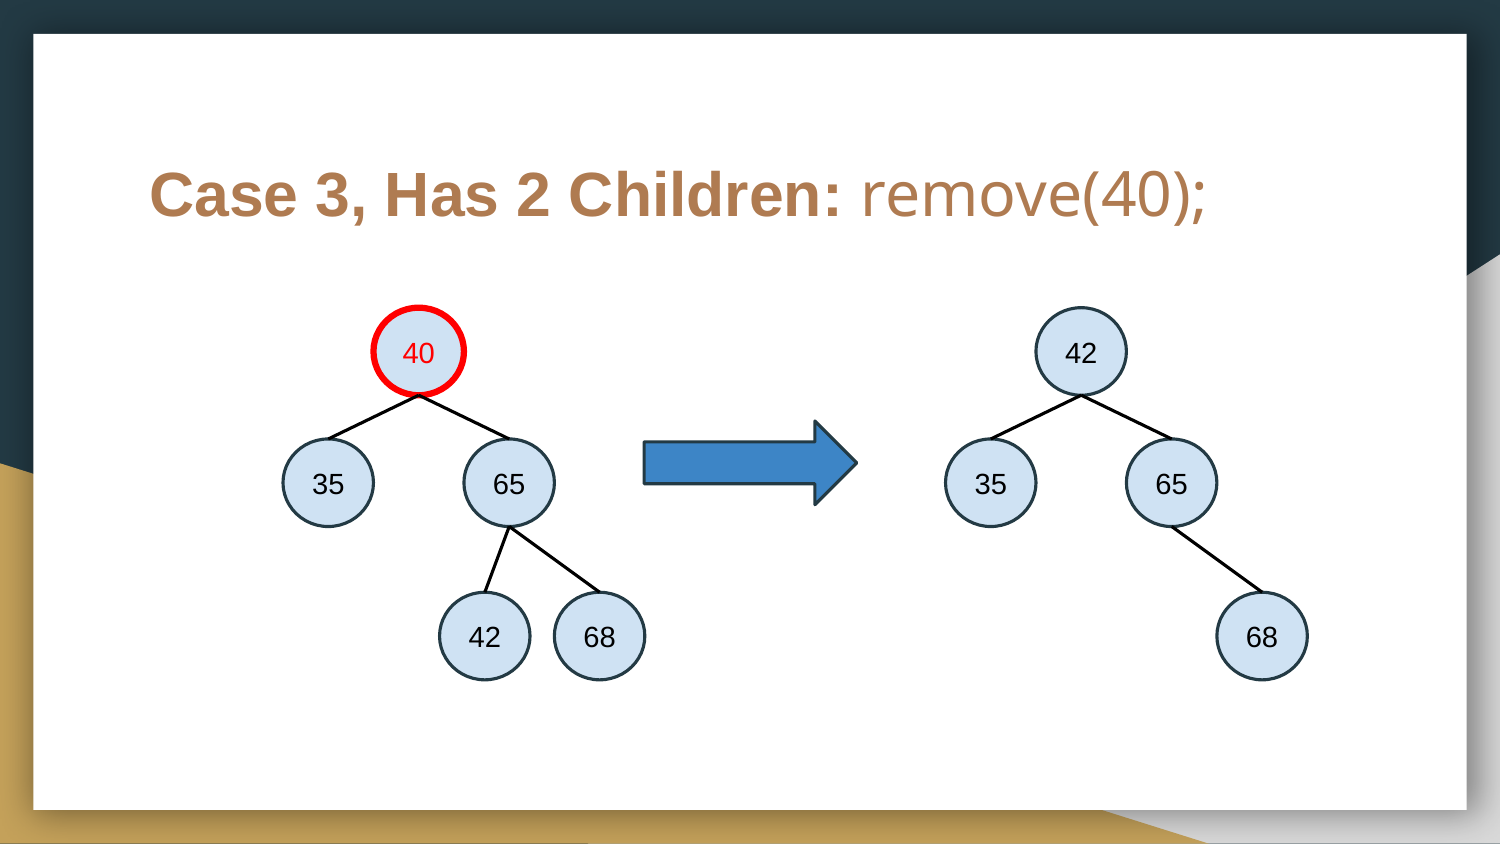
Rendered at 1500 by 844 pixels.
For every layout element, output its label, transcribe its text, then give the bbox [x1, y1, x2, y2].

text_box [1171, 526, 1263, 593]
text_box 42 [439, 592, 531, 680]
text_box 35 [945, 439, 1037, 527]
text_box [327, 394, 417, 440]
text_box 40 [373, 307, 464, 393]
title Case 3, Has 2 Children: remove(40); [134, 138, 1366, 296]
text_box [484, 526, 506, 593]
text_box 65 [1126, 439, 1217, 527]
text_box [990, 394, 1079, 440]
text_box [1080, 394, 1172, 440]
text_box 65 [463, 439, 555, 524]
text_box 68 [1216, 592, 1308, 680]
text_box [508, 526, 600, 593]
text_box 42 [1035, 307, 1127, 393]
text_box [418, 394, 510, 440]
text_box 35 [282, 439, 374, 527]
text_box 68 [554, 592, 645, 680]
text_box [644, 420, 857, 505]
